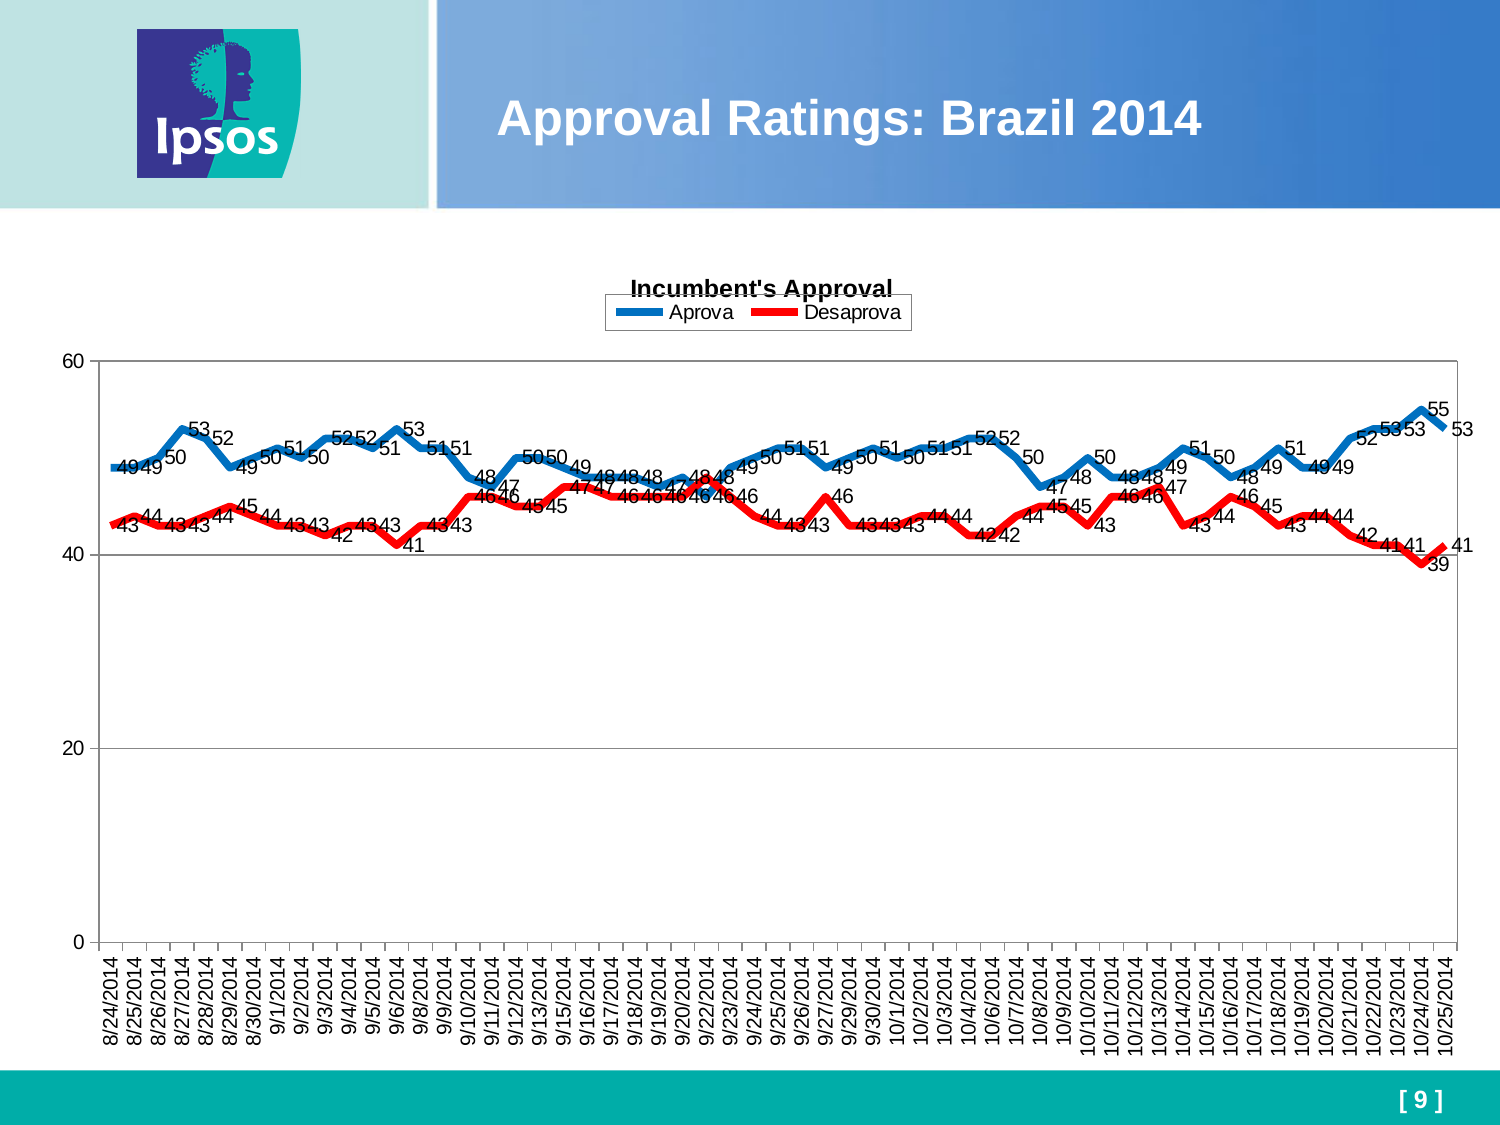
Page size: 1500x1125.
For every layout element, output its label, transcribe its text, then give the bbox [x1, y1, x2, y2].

chart [40, 243, 1483, 1080]
title Approval Ratings: Brazil 2014 [496, 30, 1483, 146]
picture [0, 0, 1500, 213]
